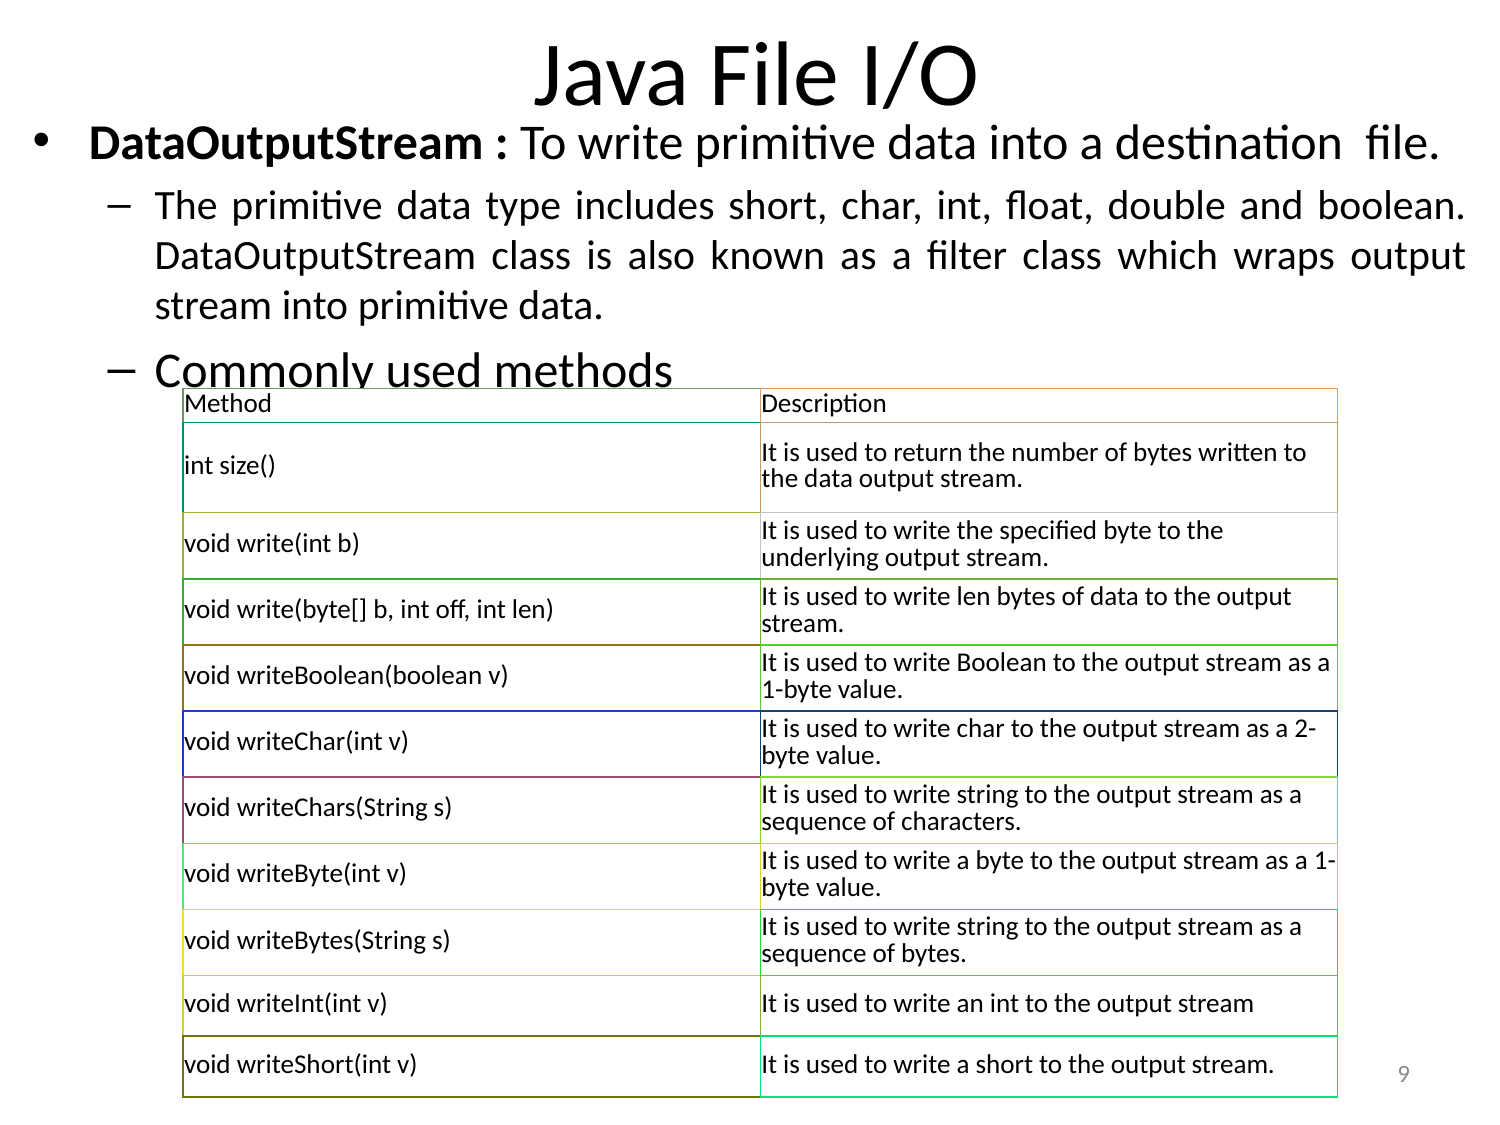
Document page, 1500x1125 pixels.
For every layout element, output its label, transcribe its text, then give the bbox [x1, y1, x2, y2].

list DataOutputStream : To write primitive data into a destination file. The primitive data type includes short, char, int, float, double and boolean. DataOutputStream class is also known as a filter class which wraps output stream into primitive data. Commonly used methods [17, 101, 1483, 1012]
table_cell It is used to return the number of bytes written to the data output stream. [761, 423, 1337, 512]
table_cell It is used to write the specified byte to the underlying output stream. [761, 513, 1337, 578]
table_cell It is used to write len bytes of data to the output stream. [761, 580, 1337, 644]
table_header Method [184, 389, 760, 422]
table_cell It is used to write a byte to the output stream as a 1-byte value. [761, 844, 1337, 909]
slide_number 9 [1074, 1042, 1425, 1103]
table_cell It is used to write Boolean to the output stream as a 1-byte value. [761, 646, 1337, 710]
table_cell void write(int b) [184, 513, 760, 578]
table_cell void writeInt(int v) [184, 976, 760, 1035]
table_cell int size() [184, 423, 760, 512]
table_cell void write(byte[] b, int off, int len) [184, 580, 760, 644]
table_cell void writeByte(int v) [184, 844, 760, 909]
table_cell It is used to write an int to the output stream [761, 976, 1337, 1035]
title Java File I/O [88, 0, 1425, 101]
table_cell It is used to write char to the output stream as a 2-byte value. [761, 712, 1337, 776]
table_cell It is used to write string to the output stream as a sequence of bytes. [761, 910, 1337, 975]
footer Java Programming [512, 1098, 988, 1103]
table_cell It is used to write a short to the output stream. [761, 1037, 1337, 1096]
table_cell void writeChars(String s) [184, 778, 760, 843]
table_cell void writeShort(int v) [184, 1037, 760, 1096]
table_cell It is used to write string to the output stream as a sequence of characters. [761, 778, 1337, 843]
table_cell void writeBytes(String s) [184, 910, 760, 975]
table_cell void writeChar(int v) [184, 712, 760, 776]
table_header Description [761, 389, 1337, 422]
table_cell void writeBoolean(boolean v) [184, 646, 760, 710]
